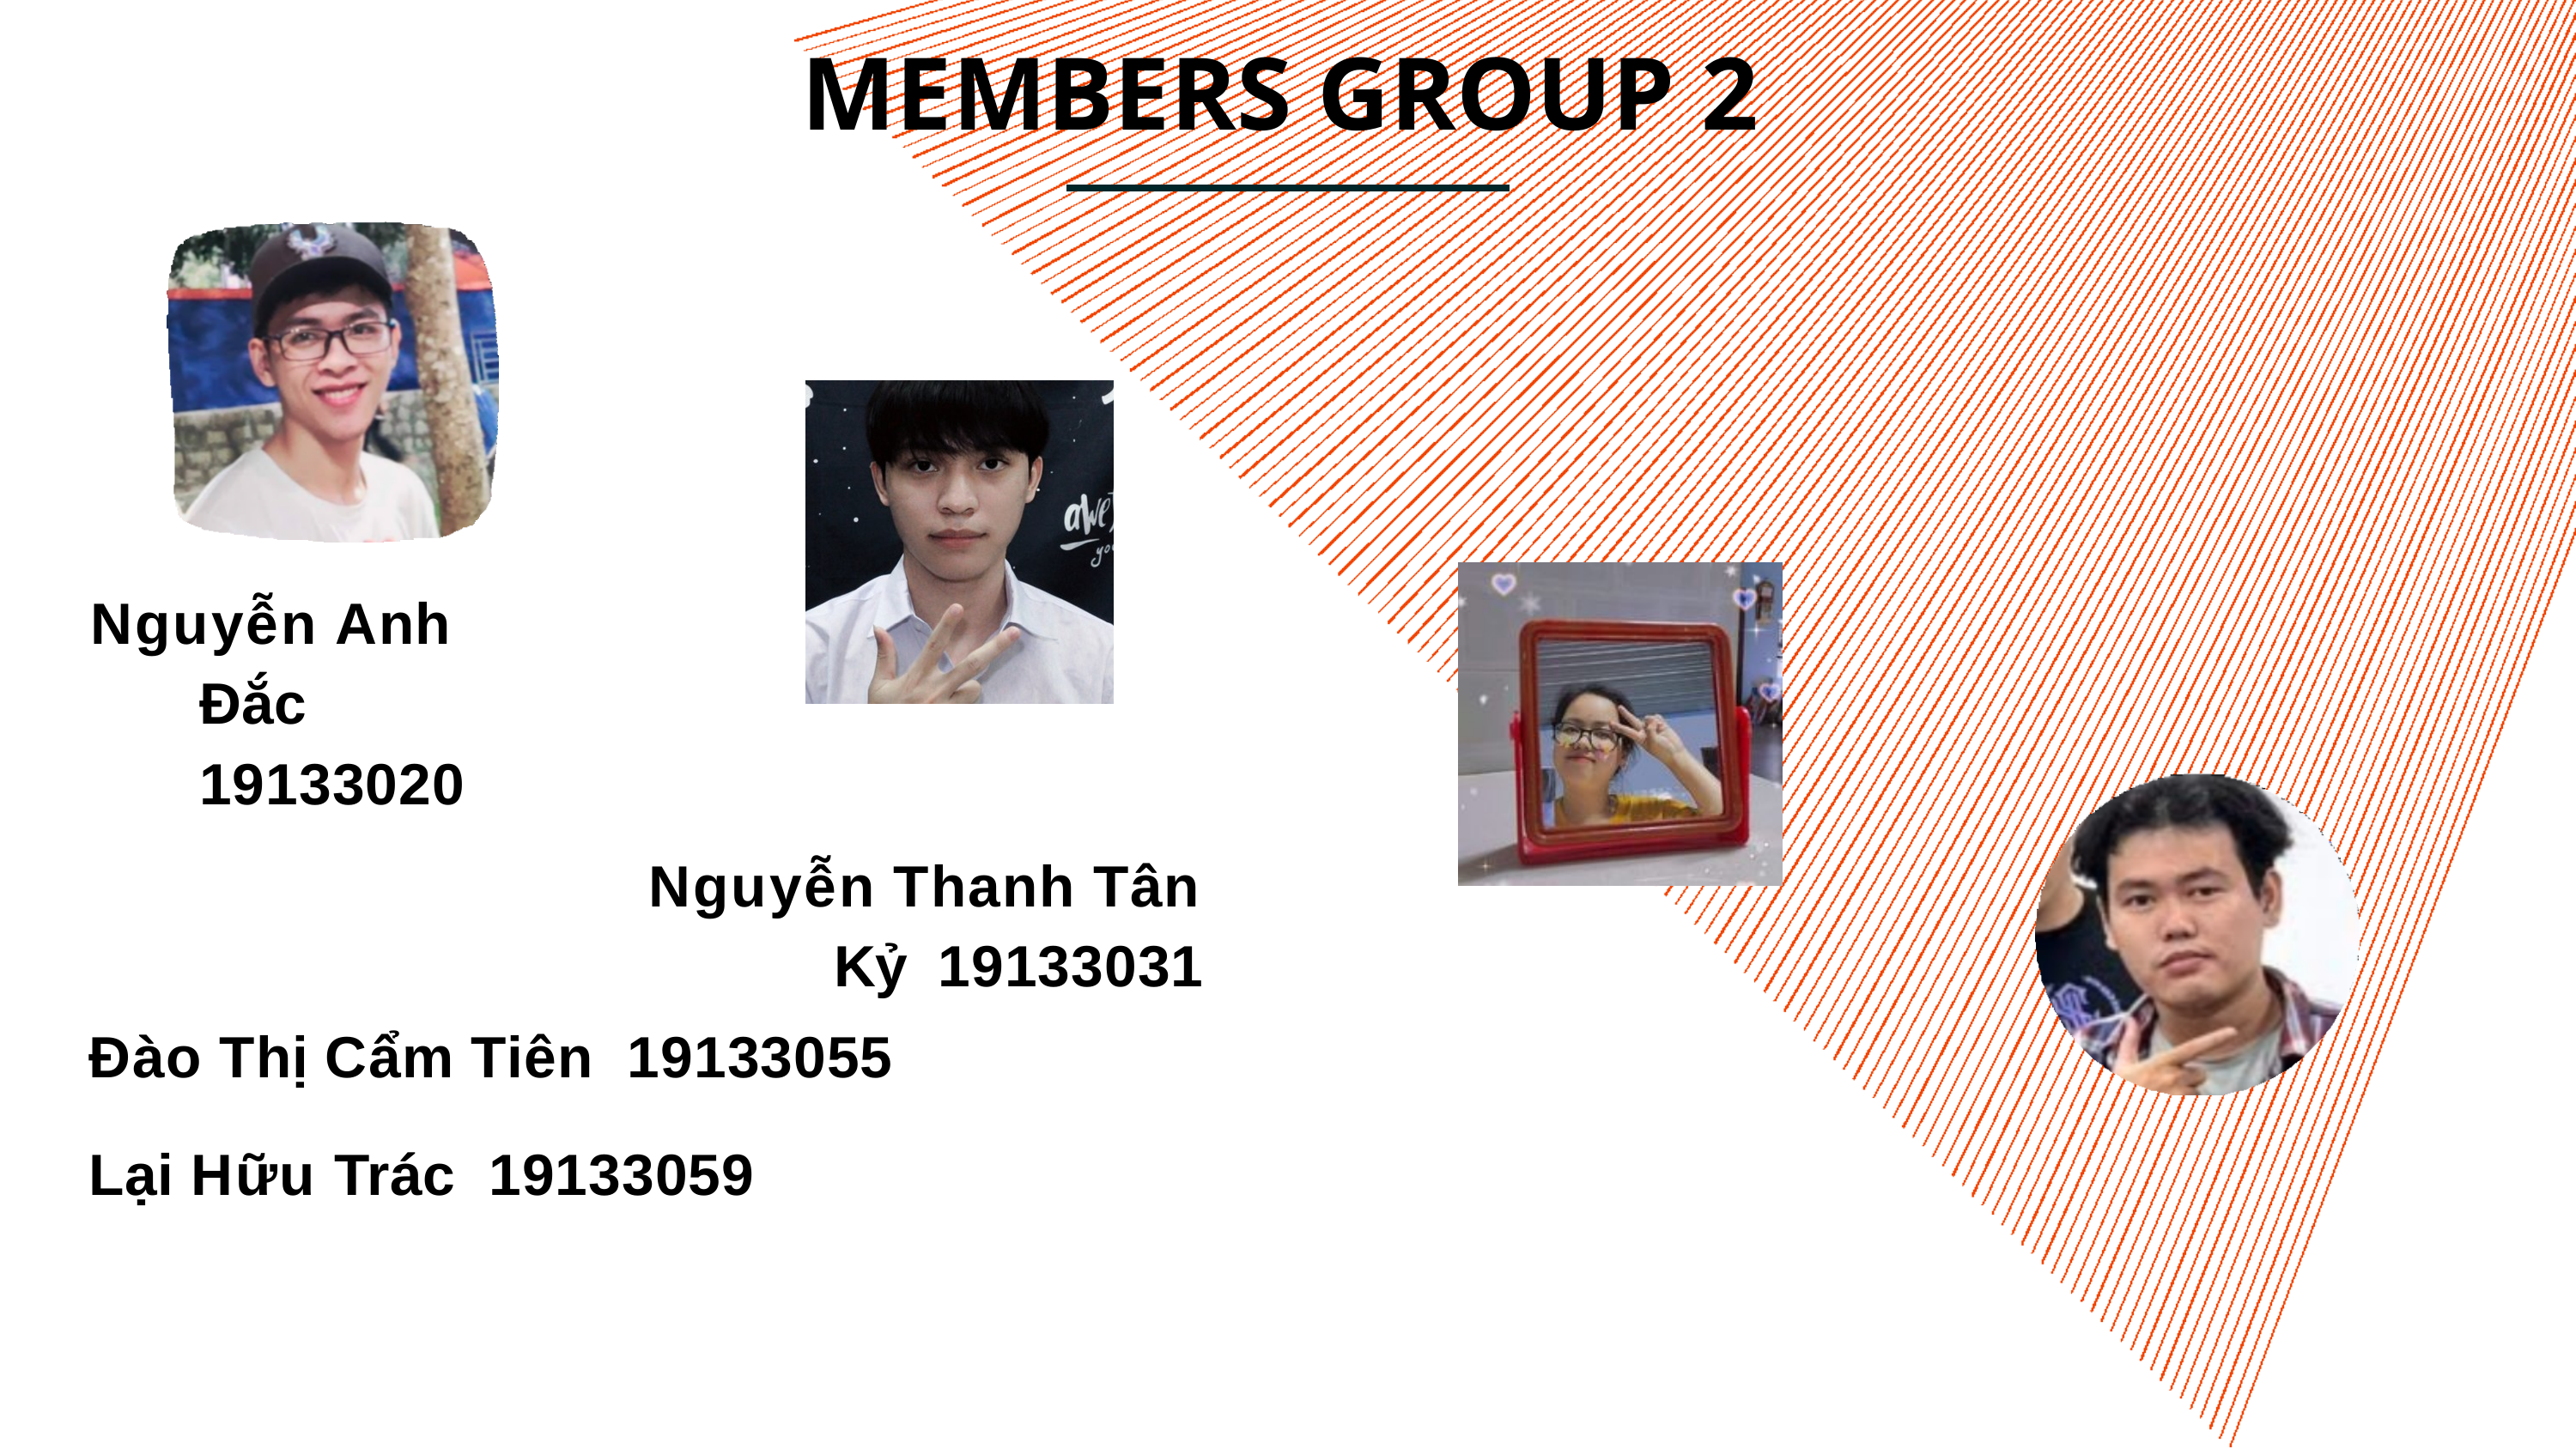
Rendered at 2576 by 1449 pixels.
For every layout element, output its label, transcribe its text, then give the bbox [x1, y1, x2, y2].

picture [167, 219, 499, 543]
picture [1458, 561, 1783, 886]
picture [805, 379, 1114, 704]
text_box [794, 0, 2576, 1447]
text_box Nguyễn Anh Đắc 19133020 Nguyễn Thanh Tân Kỷ 19133031 Đào Thị Cẩm Tiên 19133055 Lại Hữu Trác 19133059 [88, 573, 789, 1208]
